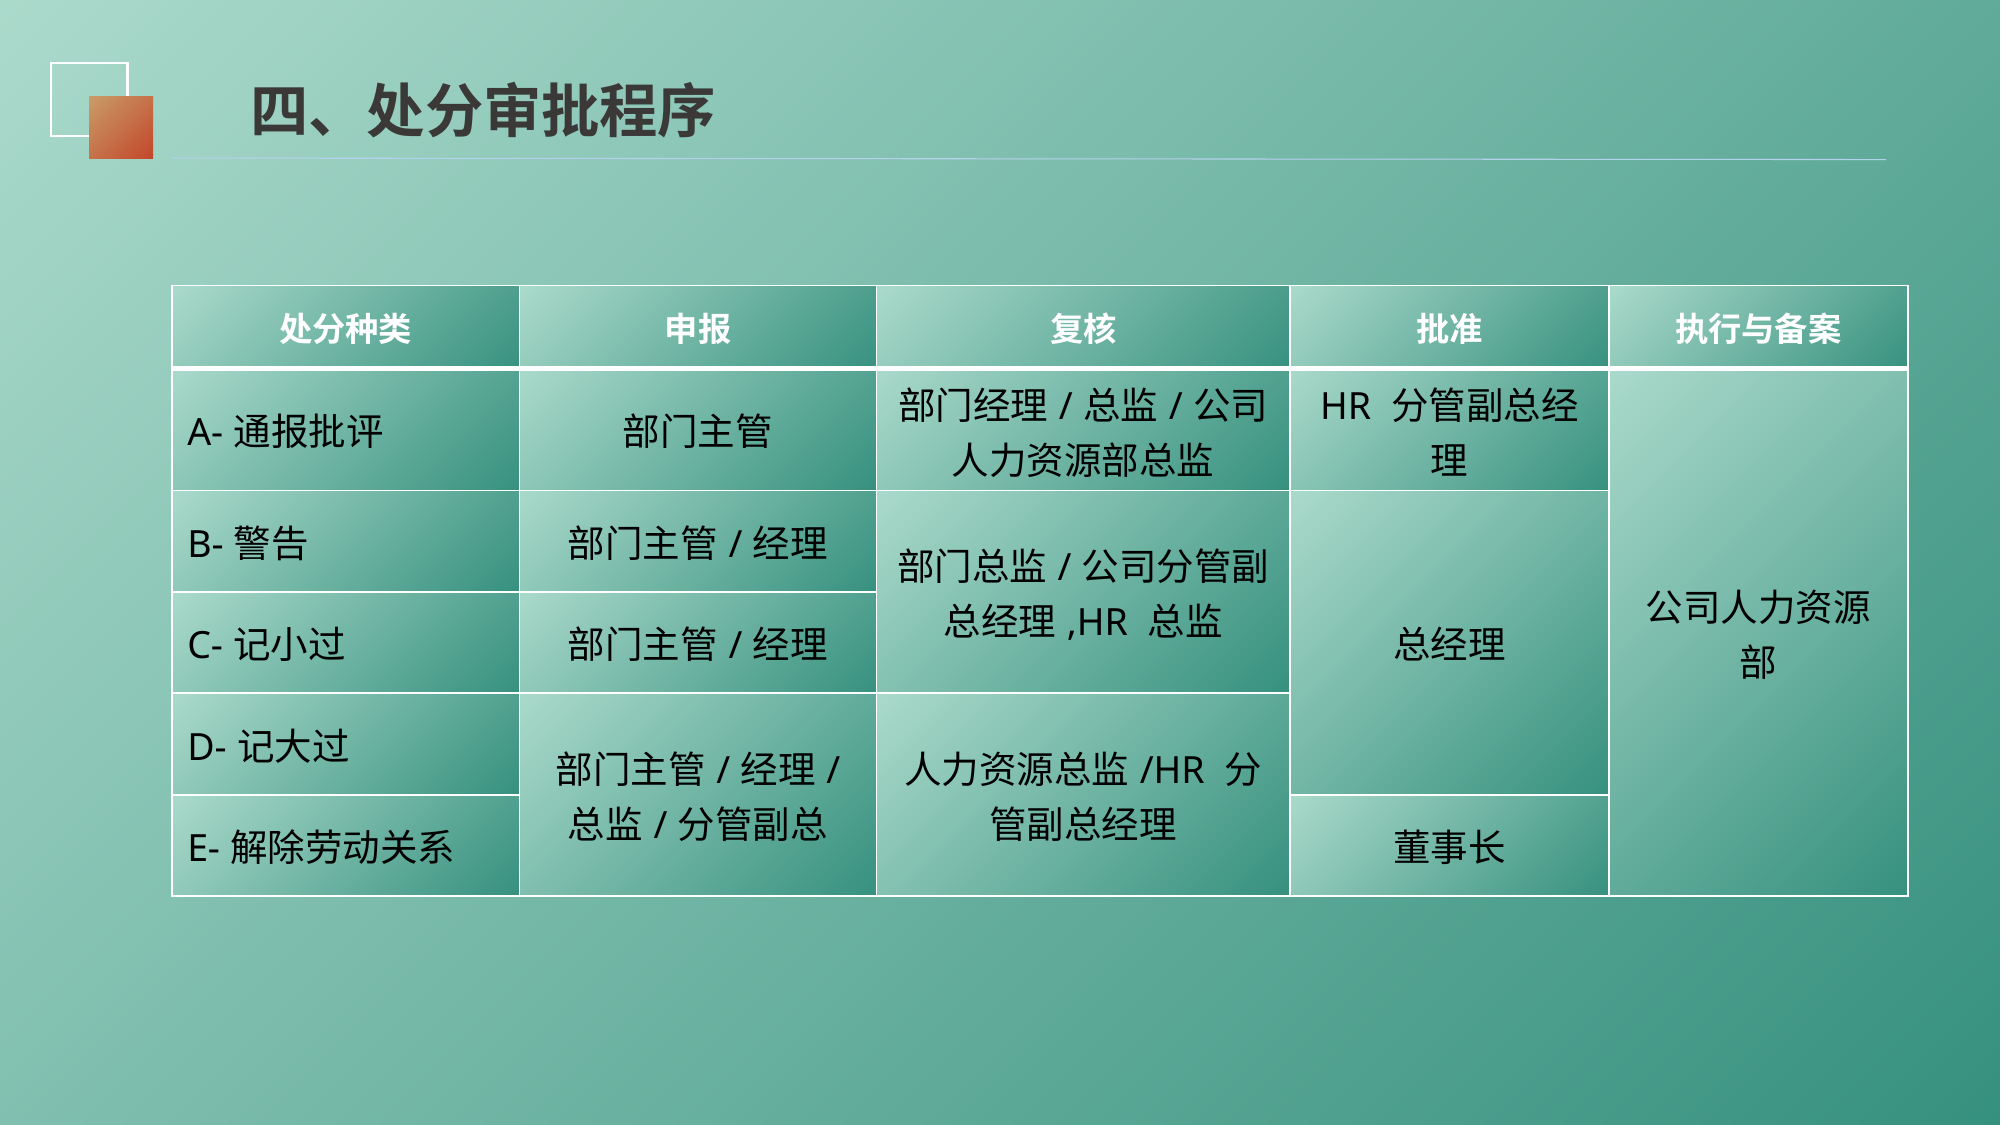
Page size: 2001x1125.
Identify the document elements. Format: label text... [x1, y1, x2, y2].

table_header 复核 [877, 286, 1289, 366]
table_header 执行与备案 [1610, 286, 1907, 366]
table_cell B-警告 [173, 491, 519, 591]
table_cell 部门主管/经理 [520, 593, 876, 692]
table_cell 部门经理/总监/公司人力资源部总监 [877, 371, 1289, 490]
table_cell 公司人力资源 部 [1610, 371, 1907, 895]
table_cell D-记大过 [173, 694, 519, 794]
table_header 处分种类 [173, 286, 519, 366]
table_cell HR 分管副总经理 [1291, 371, 1608, 490]
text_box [50, 62, 154, 159]
table_cell 人力资源总监/HR 分管副总经理 [877, 694, 1289, 895]
table_cell E-解除劳动关系 [173, 796, 519, 895]
table_cell 部门主管/经理/ 总监/分管副总 [520, 694, 876, 895]
table_cell 部门主管 [520, 371, 876, 490]
table_cell A-通报批评 [173, 371, 519, 490]
table_cell 部门主管/经理 [520, 491, 876, 591]
table_cell 部门总监/公司分管副总经理,HR 总监 [877, 491, 1289, 692]
table_cell 董事长 [1291, 796, 1608, 895]
text_box 四、处分审批程序 [235, 66, 986, 152]
table_cell C-记小过 [173, 593, 519, 692]
table_cell 总经理 [1291, 491, 1608, 794]
table_header 批准 [1291, 286, 1608, 366]
table_header 申报 [520, 286, 876, 366]
